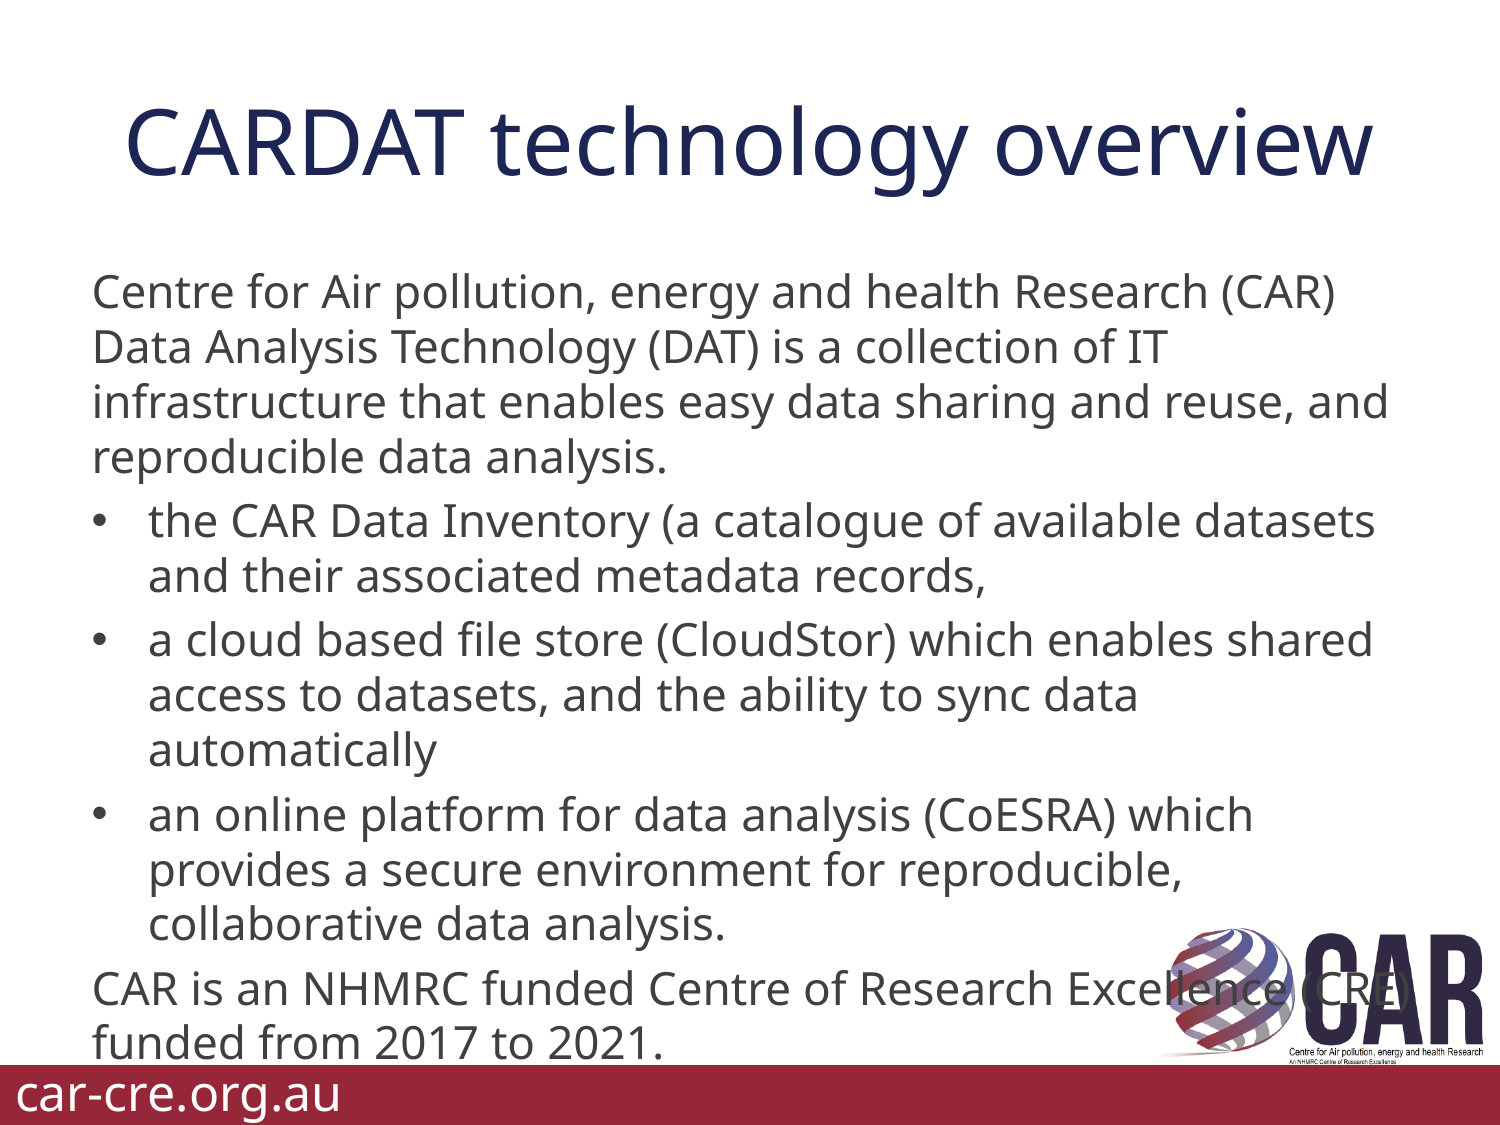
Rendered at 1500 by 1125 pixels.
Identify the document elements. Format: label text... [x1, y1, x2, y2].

picture [1150, 928, 1483, 1065]
title CARDAT technology overview [75, 45, 1425, 233]
list Centre for Air pollution, energy and health Research (CAR) Data Analysis Technology (DAT) is a collection of IT infrastructure that enables easy data sharing and reuse, and reproducible data analysis. the CAR Data Inventory (a catalogue of available datasets and their associated metadata records, a cloud based file store (CloudStor) which enables shared access to datasets, and the ability to sync data automatically an online platform for data analysis (CoESRA) which provides a secure environment for reproducible, collaborative data analysis. CAR is an NHMRC funded Centre of Research Excellence (CRE) funded from 2017 to 2021. [76, 255, 1427, 998]
footer car-cre.org.au [0, 1065, 1500, 1125]
